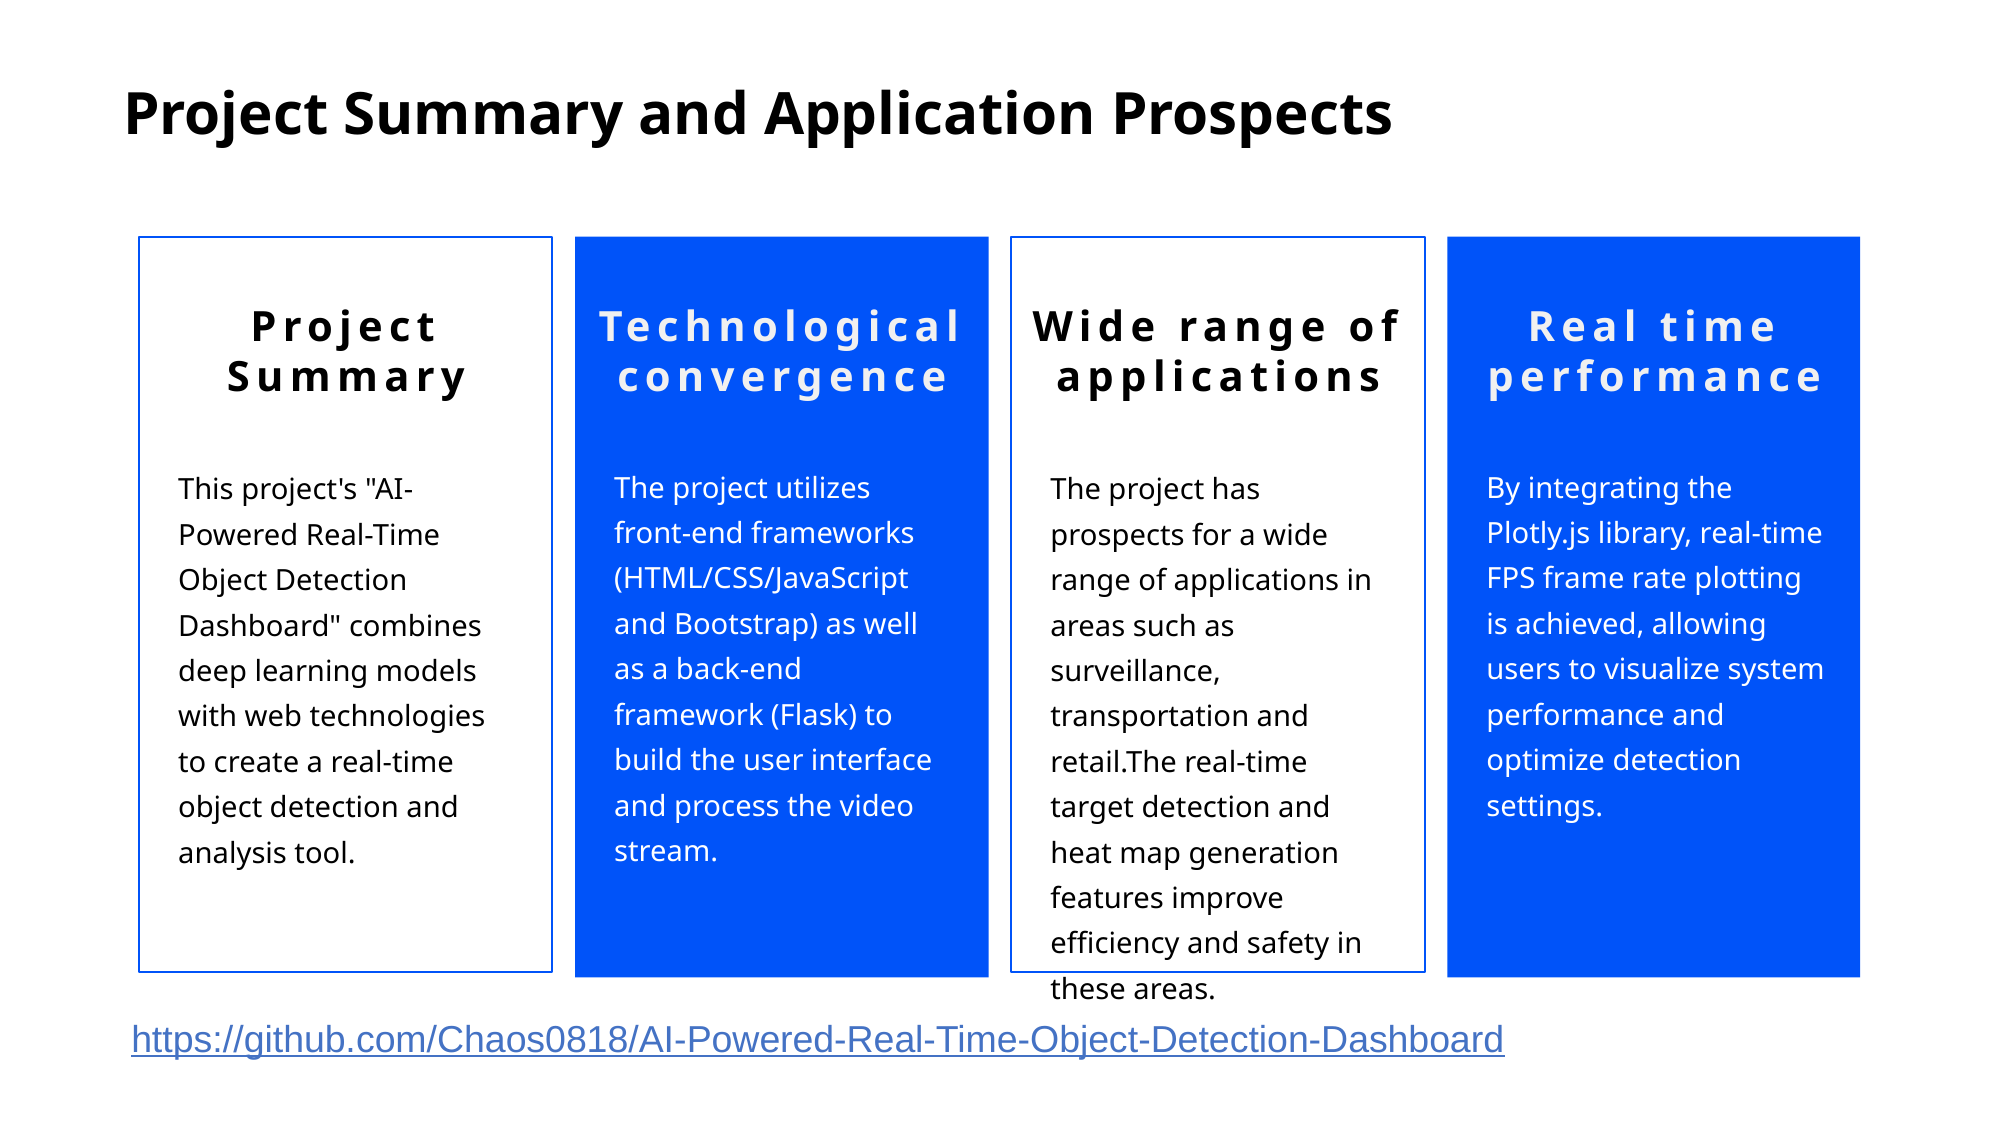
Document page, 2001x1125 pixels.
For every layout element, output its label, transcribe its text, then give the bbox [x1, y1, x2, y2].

text_box https://github.com/Chaos0818/AI-Powered-Real-Time-Object-Detection-Dashboard [116, 1007, 1520, 1068]
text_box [139, 236, 1861, 978]
text_box Project Summary and Application Prospects [108, 68, 1859, 154]
